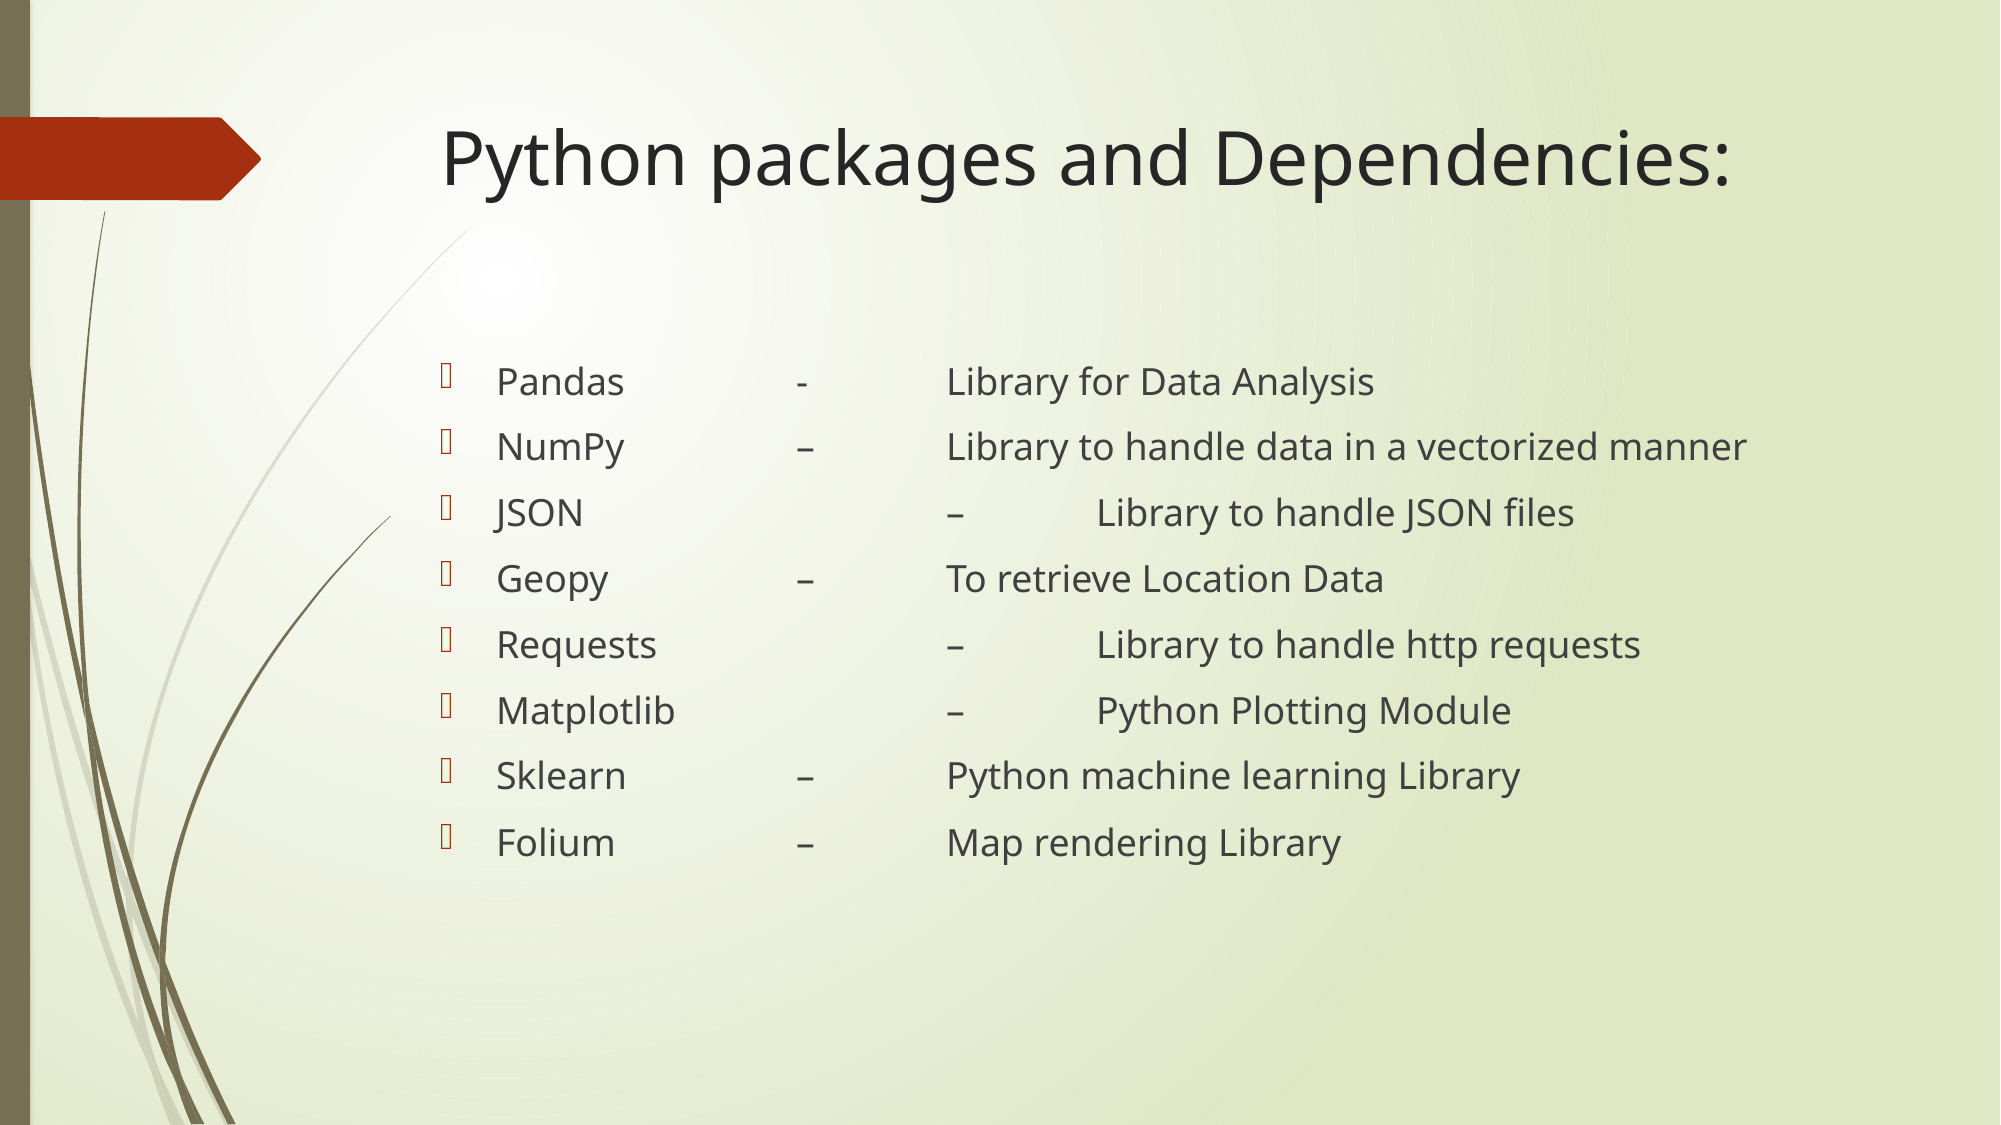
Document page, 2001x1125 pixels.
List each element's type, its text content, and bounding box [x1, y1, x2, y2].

list Pandas - Library for Data Analysis NumPy – Library to handle data in a vectorized manner JSON – Library to handle JSON files Geopy – To retrieve Location Data Requests – Library to handle http requests Matplotlib – Python Plotting Module Sklearn – Python machine learning Library Folium – Map rendering Library [424, 350, 1888, 970]
title Python packages and Dependencies: [425, 102, 1888, 313]
